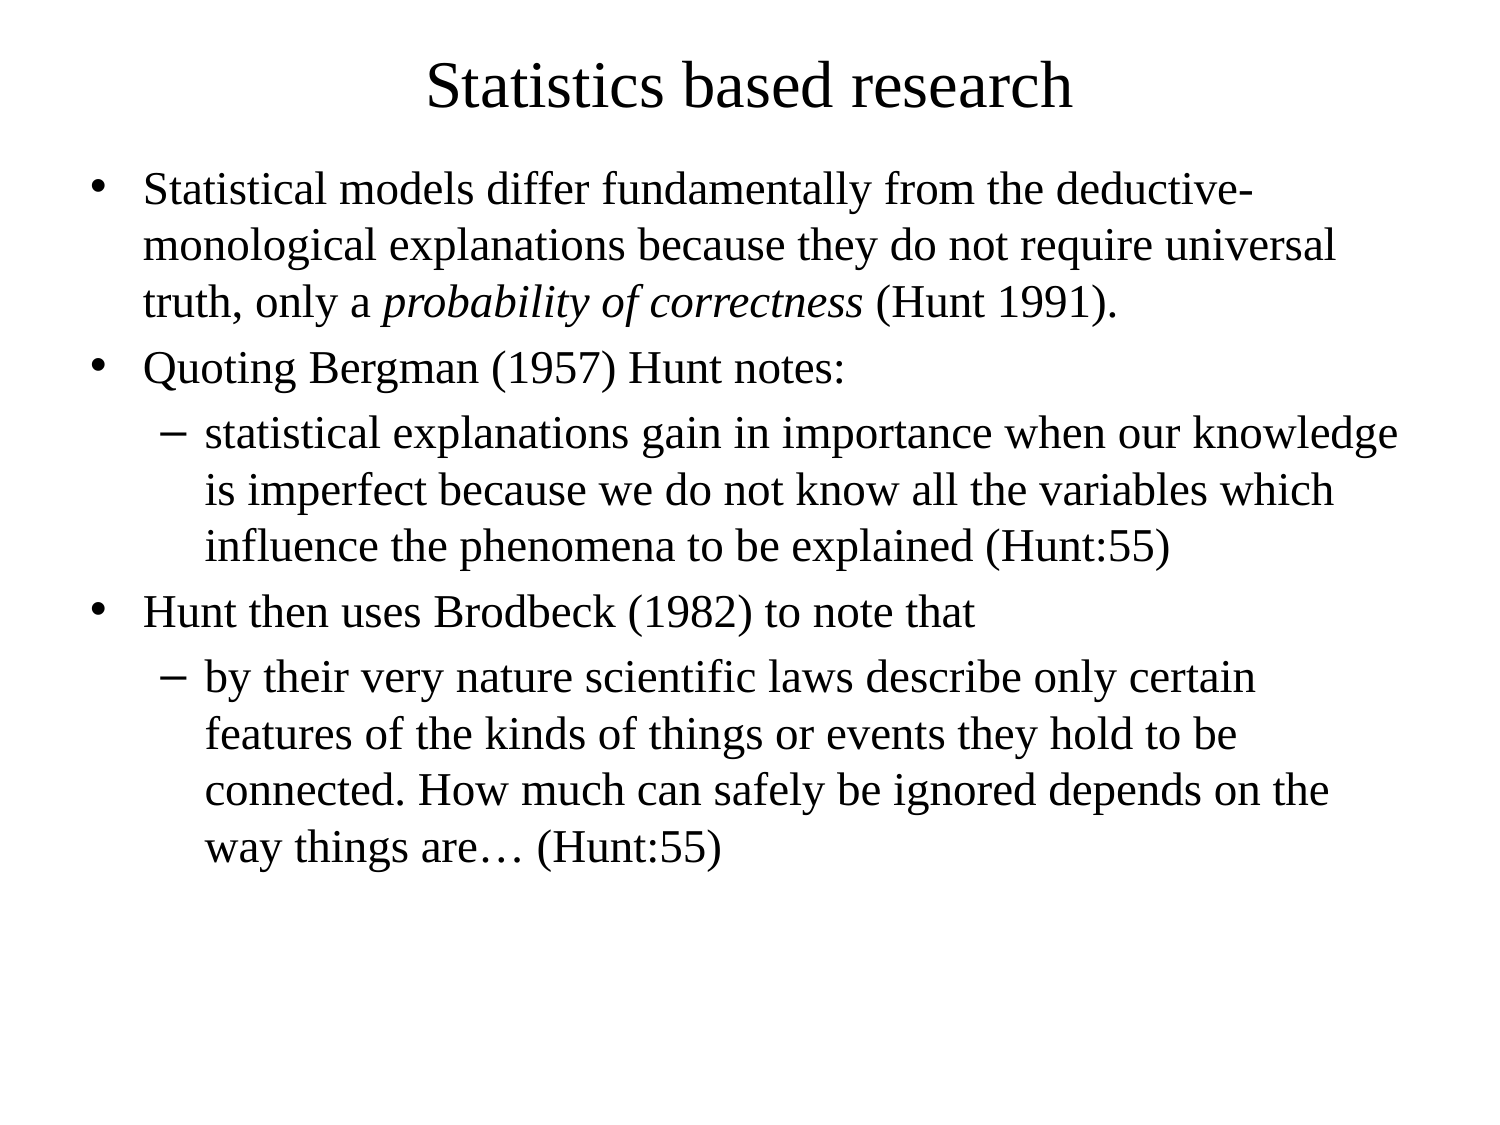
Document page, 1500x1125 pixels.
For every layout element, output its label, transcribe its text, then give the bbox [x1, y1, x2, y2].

list Statistical models differ fundamentally from the deductive-monological explanations because they do not require universal truth, only a probability of correctness (Hunt 1991). Quoting Bergman (1957) Hunt notes: statistical explanations gain in importance when our knowledge is imperfect because we do not know all the variables which influence the phenomena to be explained (Hunt:55) Hunt then uses Brodbeck (1982) to note that by their very nature scientific laws describe only certain features of the kinds of things or events they hold to be connected. How much can safely be ignored depends on the way things are… (Hunt:55) [75, 149, 1425, 1005]
title Statistics based research [75, 24, 1425, 138]
